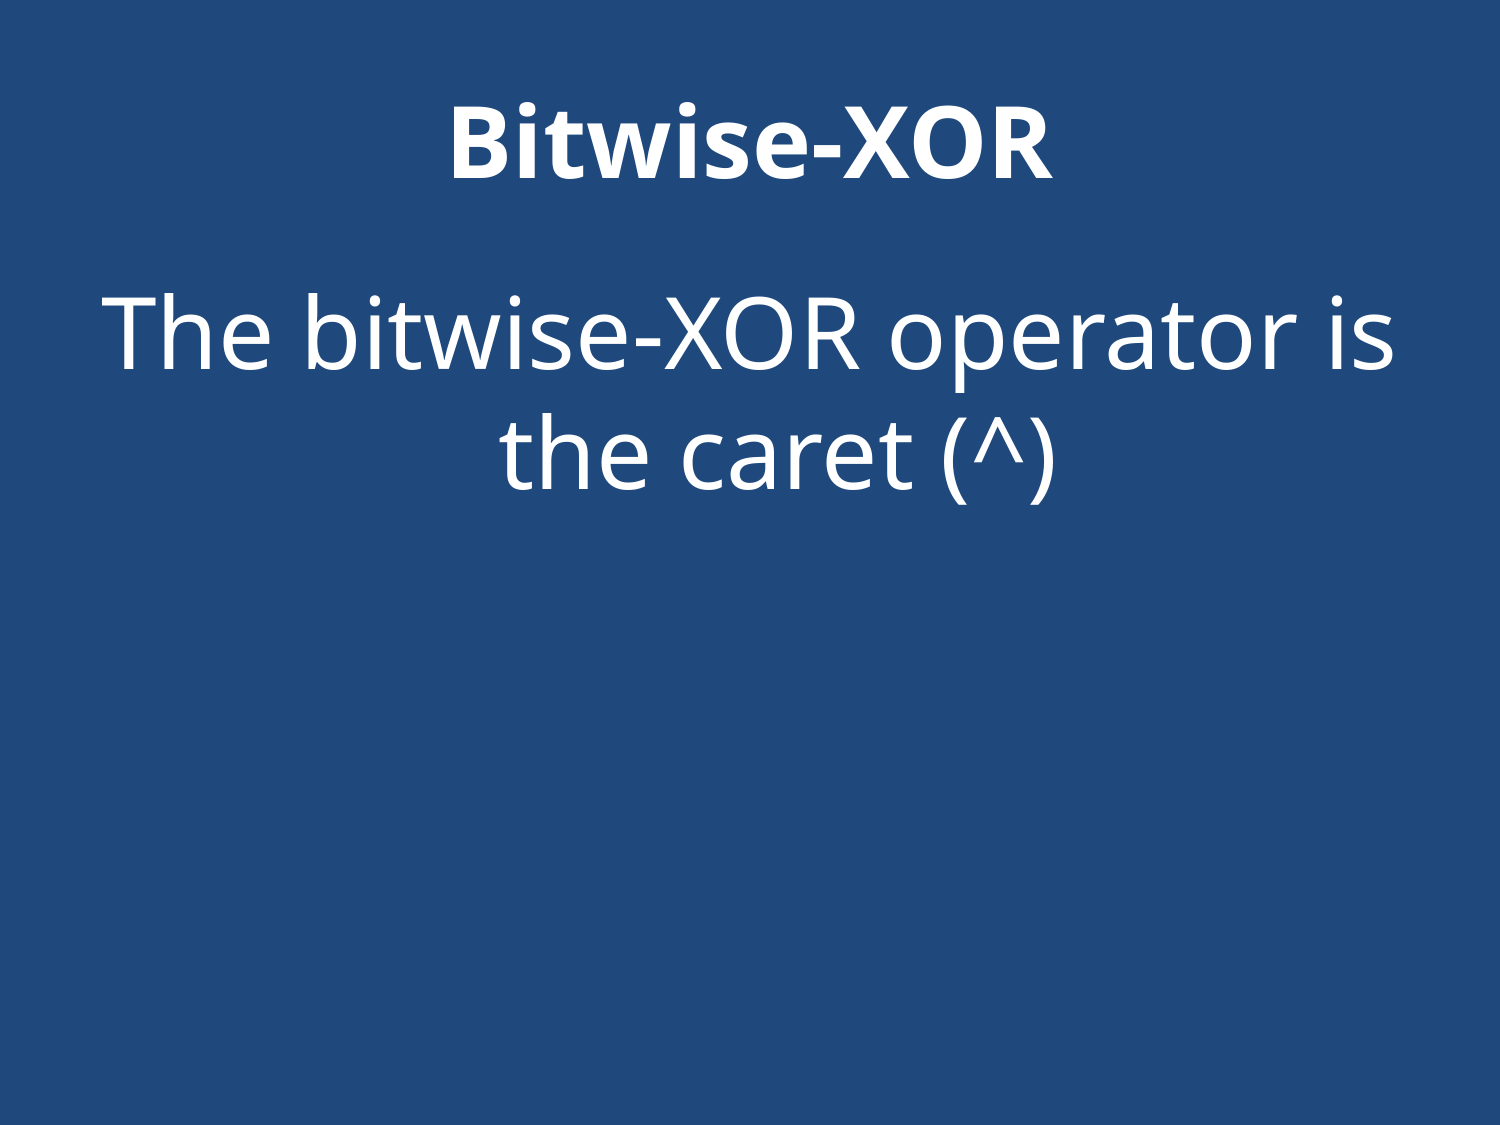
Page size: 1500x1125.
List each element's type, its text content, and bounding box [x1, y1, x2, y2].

list The bitwise-XOR operator is the caret (^) [75, 262, 1425, 1005]
title Bitwise-XOR [75, 45, 1425, 233]
